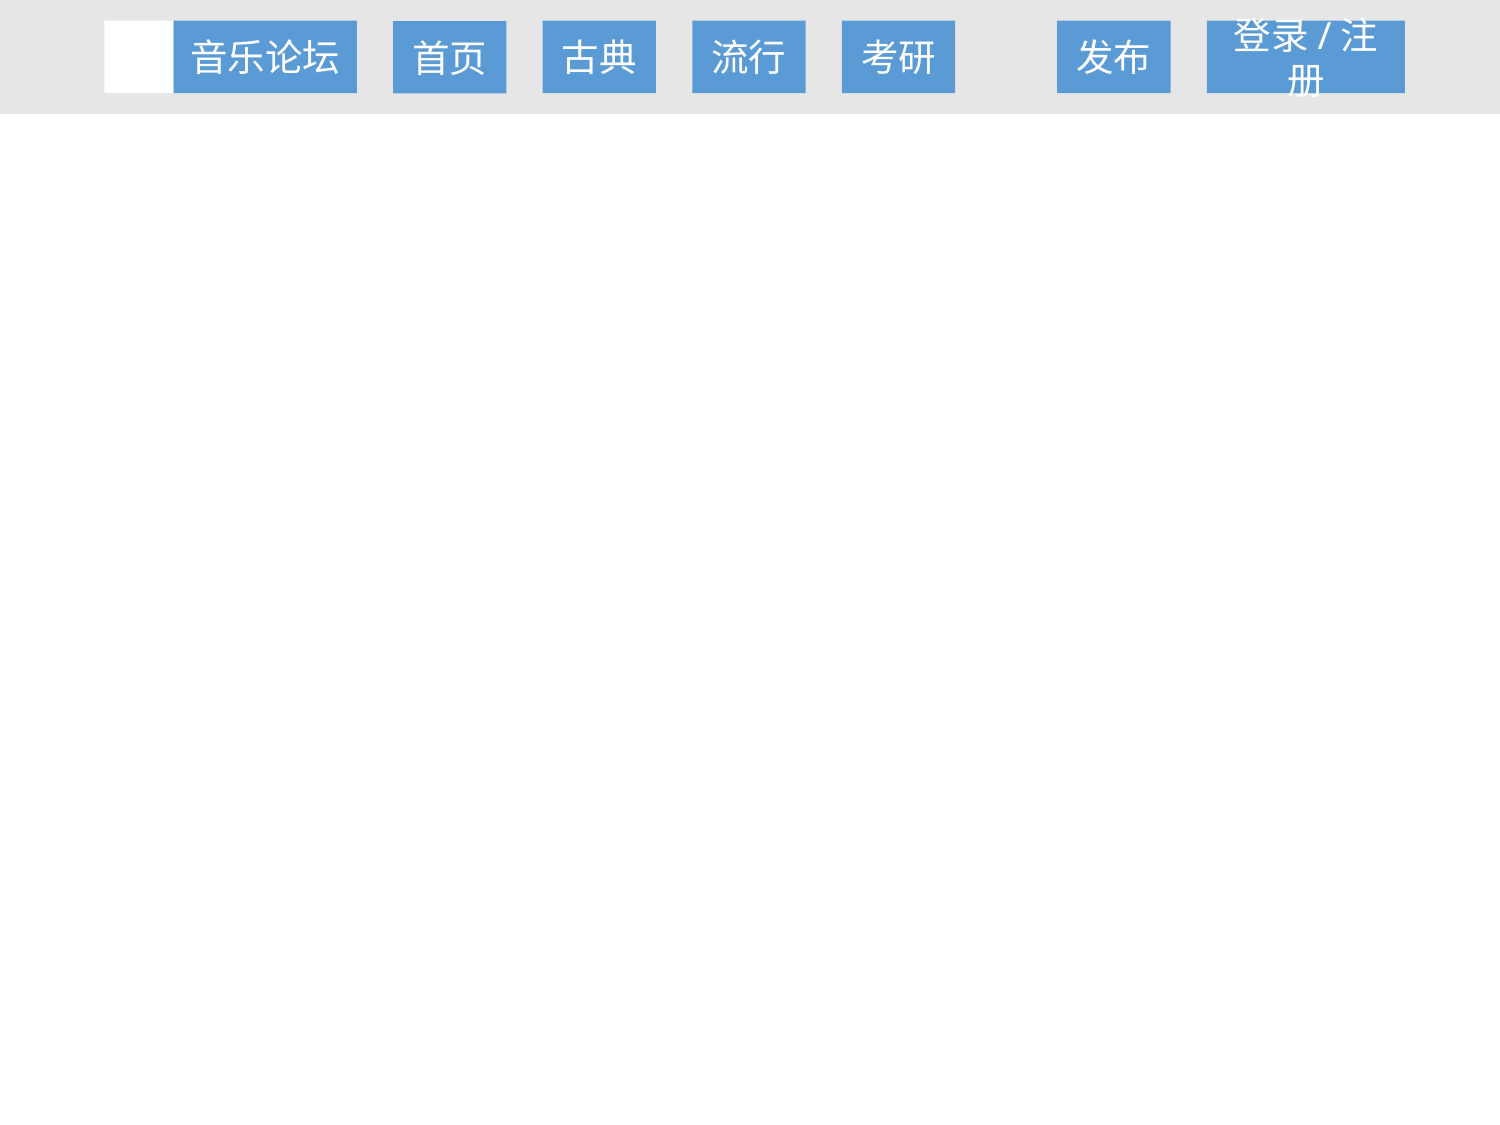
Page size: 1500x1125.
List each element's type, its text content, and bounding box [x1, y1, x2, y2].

text_box 登录/注册 [1206, 20, 1406, 94]
text_box [103, 20, 174, 94]
text_box 发布 [1056, 20, 1172, 94]
text_box 考研 [841, 20, 956, 94]
text_box 流行 [691, 20, 807, 94]
text_box 首页 [392, 20, 507, 94]
text_box [0, 0, 1500, 115]
text_box 古典 [542, 20, 657, 94]
text_box 音乐论坛 [174, 20, 358, 94]
